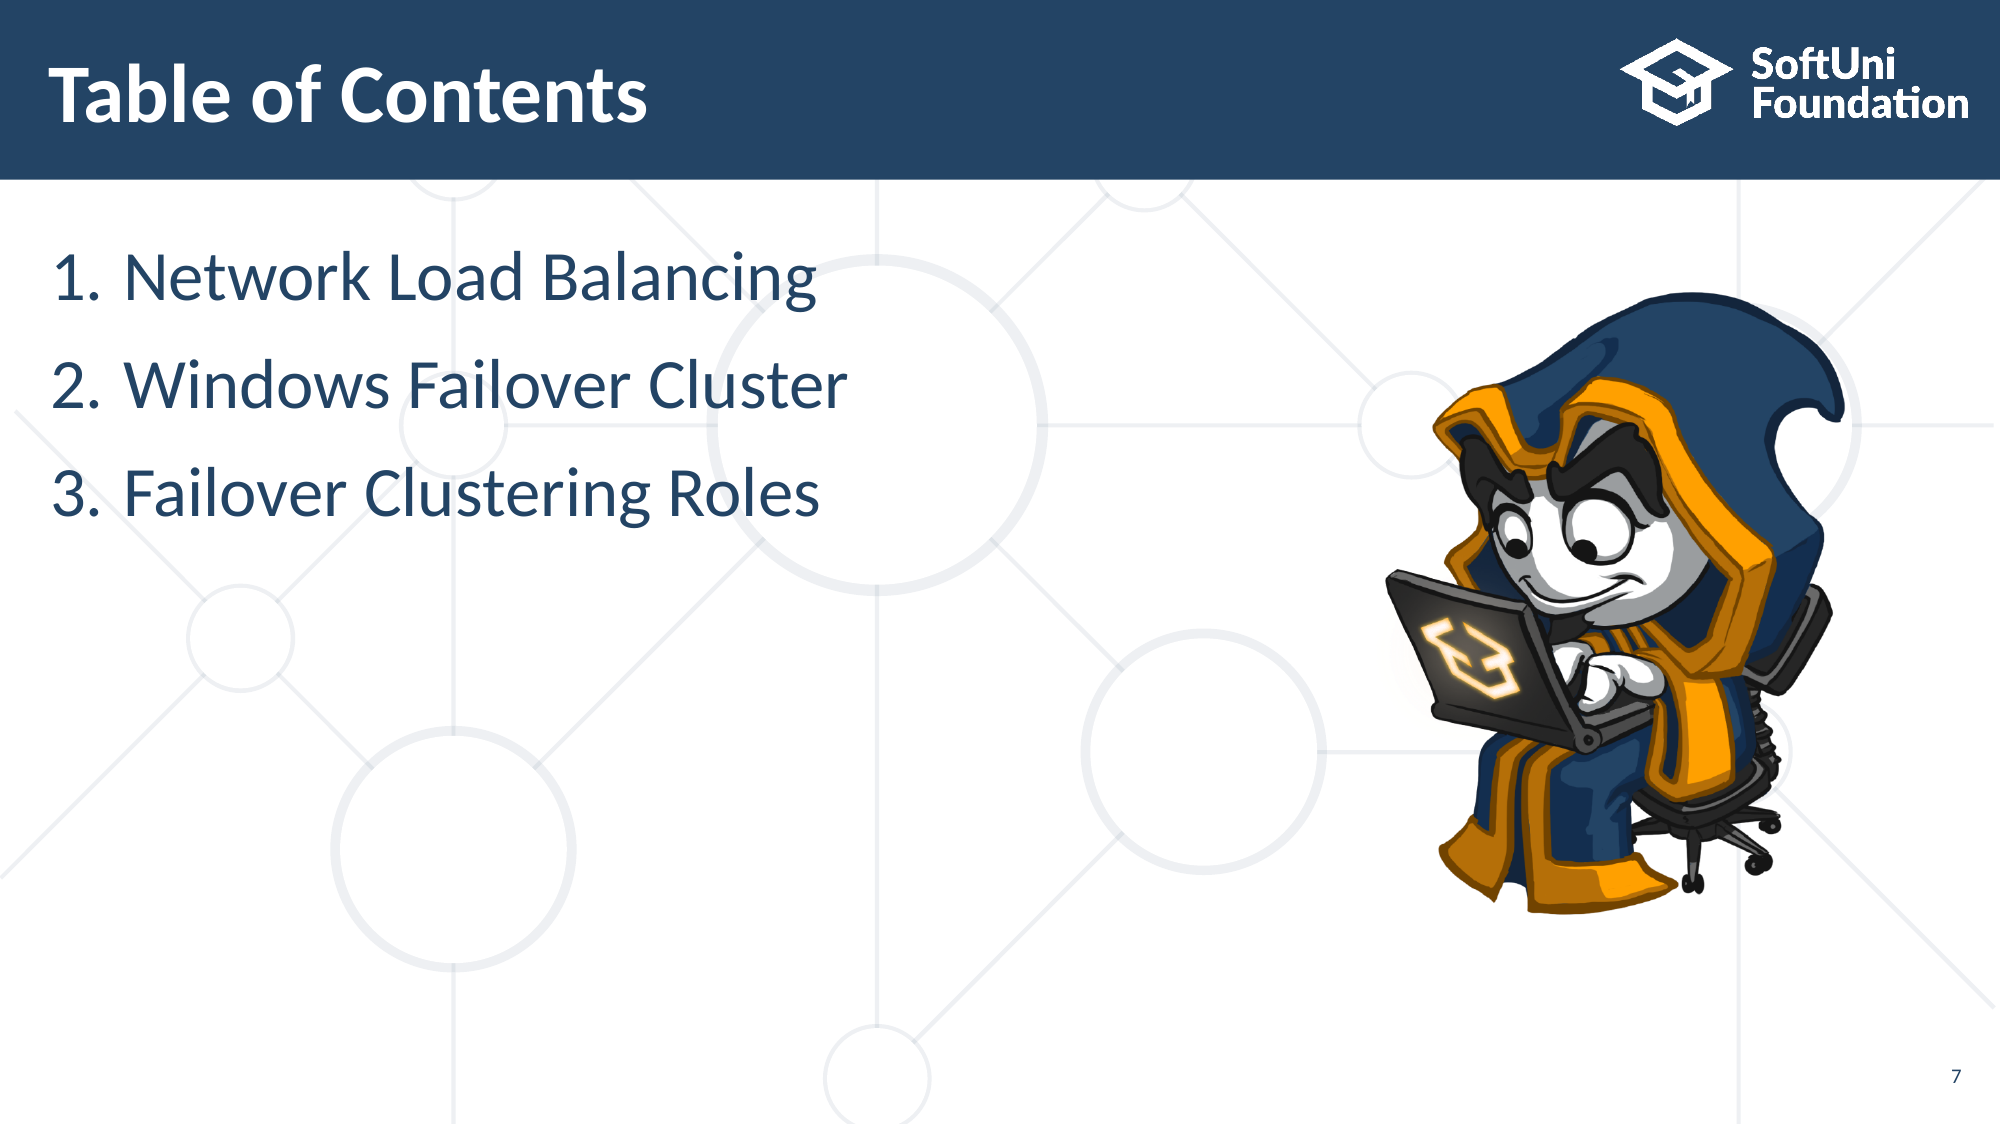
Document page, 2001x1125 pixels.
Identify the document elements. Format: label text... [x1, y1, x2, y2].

title Table of Contents [31, 16, 1591, 162]
list Network Load Balancing Windows Failover Cluster Failover Clustering Roles [32, 224, 1375, 1012]
picture [1619, 38, 1968, 126]
picture [1375, 231, 1884, 951]
slide_number 7 [1897, 1049, 1968, 1101]
